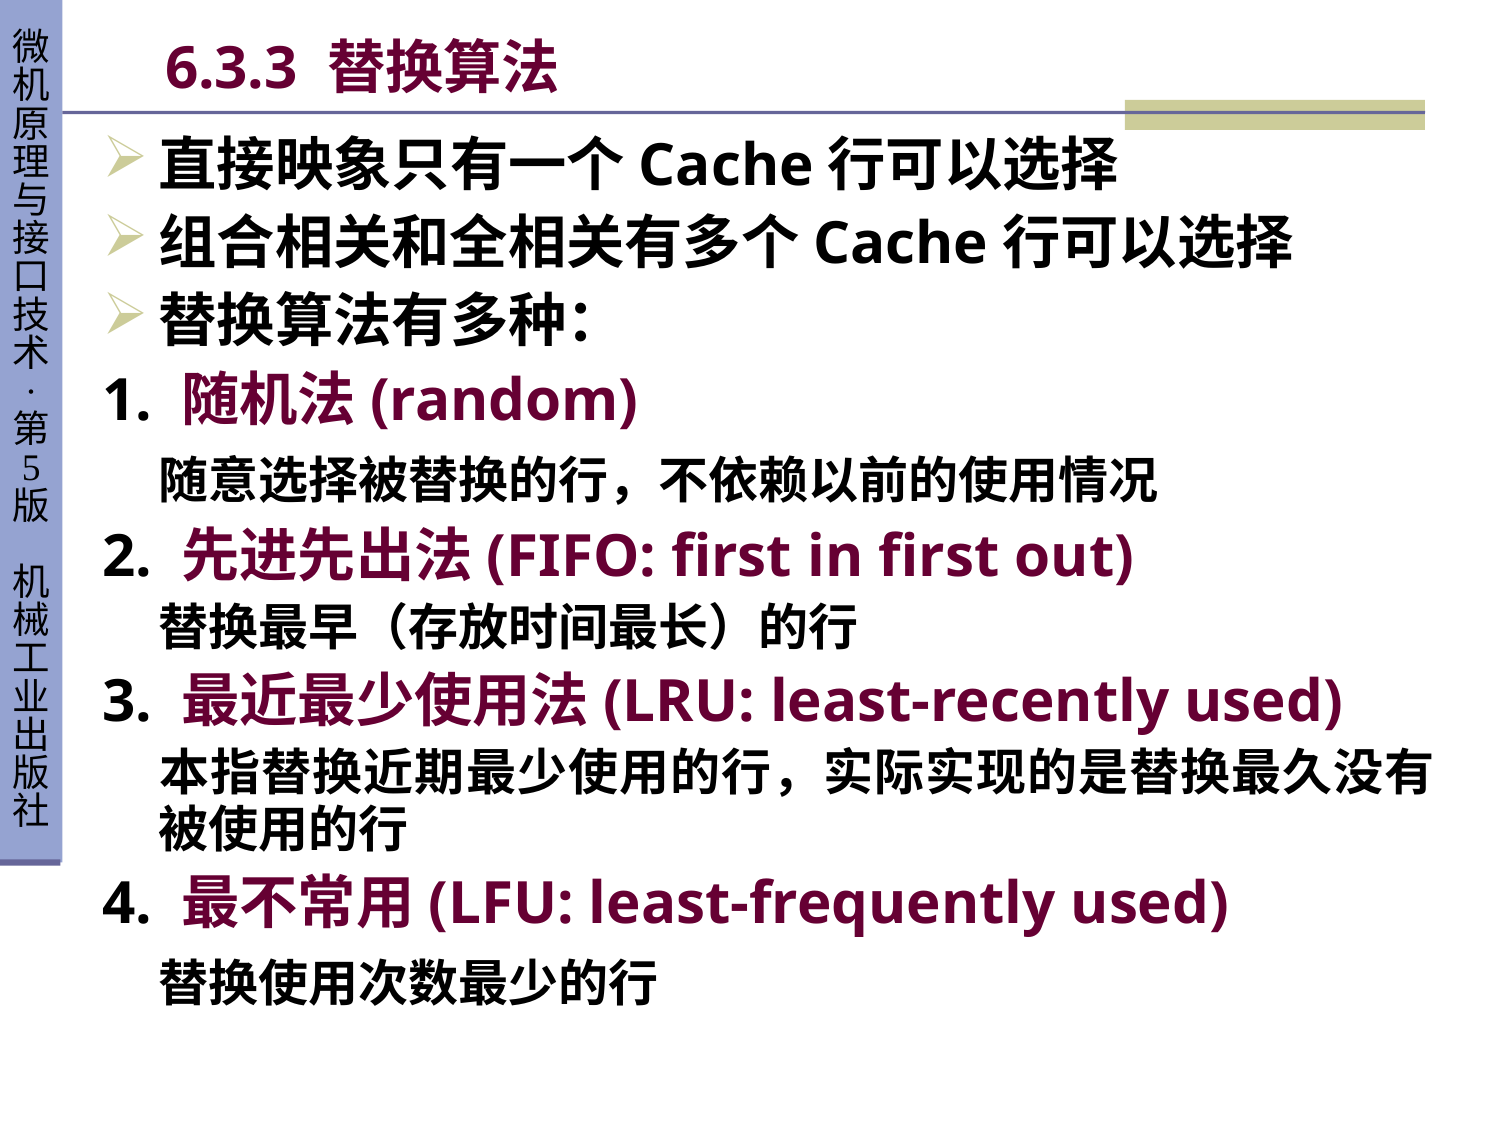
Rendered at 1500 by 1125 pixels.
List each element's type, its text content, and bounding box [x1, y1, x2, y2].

title 6.3.3 替换算法 [149, 24, 1426, 105]
list 直接映象只有一个Cache行可以选择 组合相关和全相关有多个Cache行可以选择 替换算法有多种： 1. 随机法(random) 随意选择被替换的行，不依赖以前的使用情况 2. 先进先出法(FIFO: first in first out) 替换最早（存放时间最长）的行 3. 最近最少使用法(LRU: least-recently used) 本指替换近期最少使用的行，实际实现的是替换最久没有被使用的行 4. 最不常用(LFU: least-frequently used) 替换使用次数最少的行 [87, 124, 1451, 1051]
